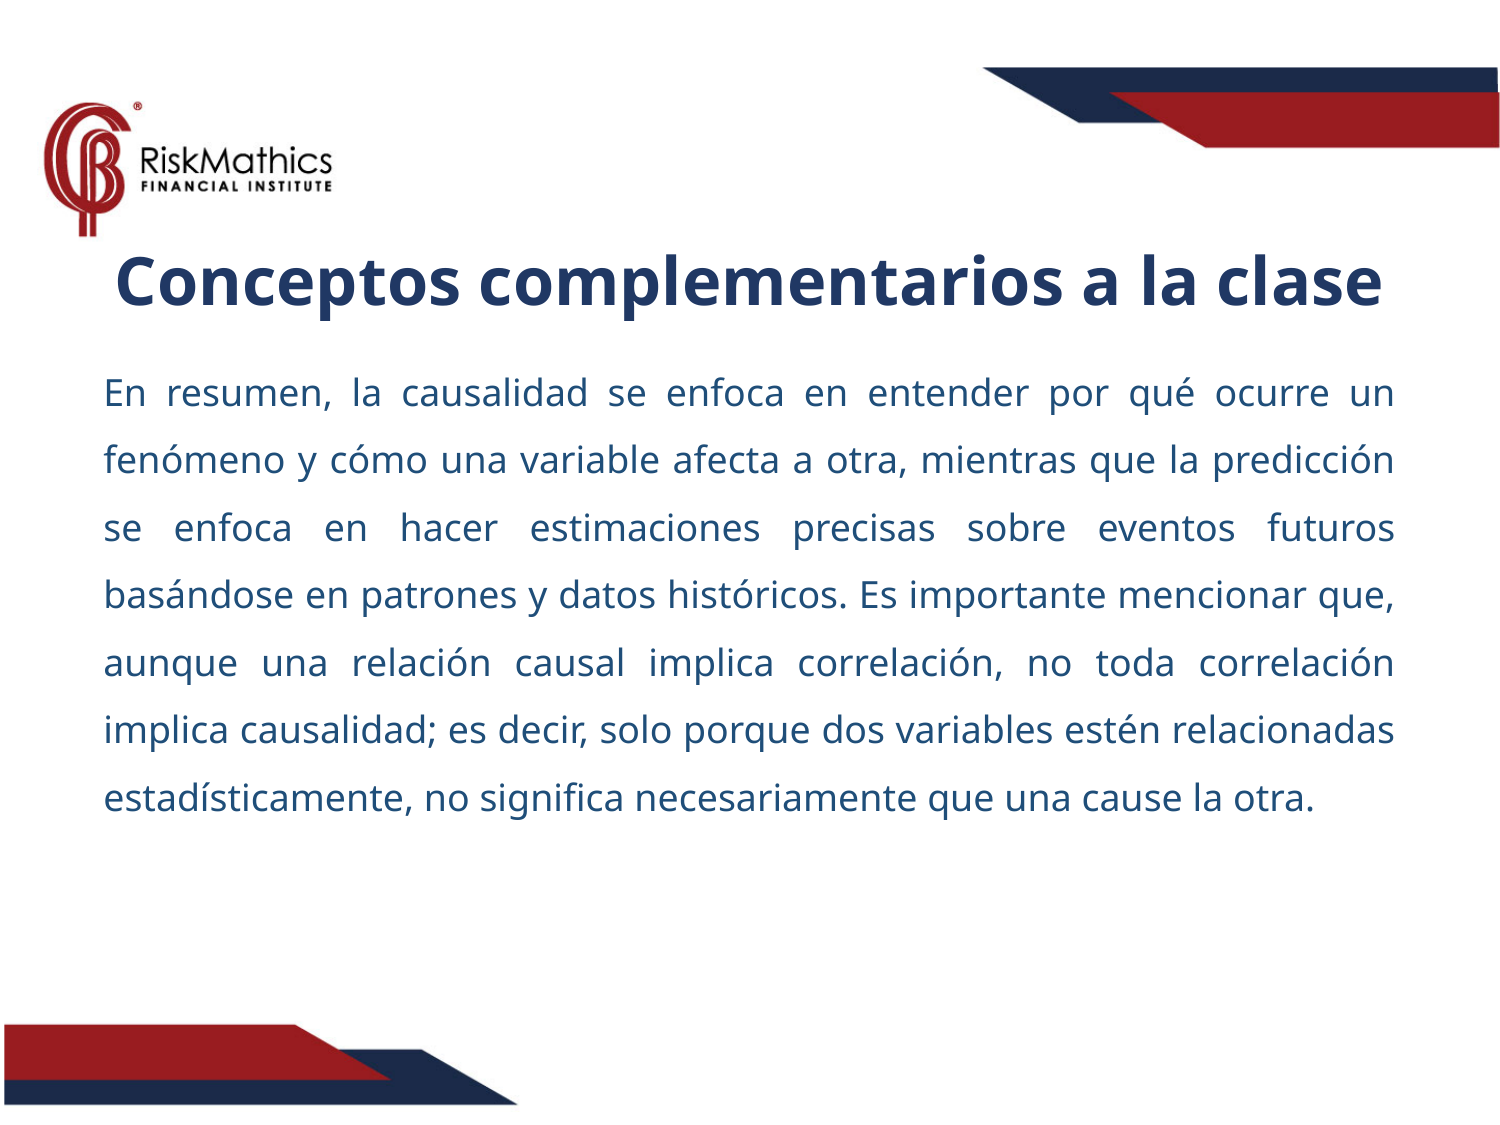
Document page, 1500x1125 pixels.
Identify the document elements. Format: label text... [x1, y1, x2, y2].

text_box En resumen, la causalidad se enfoca en entender por qué ocurre un fenómeno y cómo una variable afecta a otra, mientras que la predicción se enfoca en hacer estimaciones precisas sobre eventos futuros basándose en patrones y datos históricos. Es importante mencionar que, aunque una relación causal implica correlación, no toda correlación implica causalidad; es decir, solo porque dos variables estén relacionadas estadísticamente, no significa necesariamente que una cause la otra. [88, 339, 1412, 887]
picture [4, 26, 1500, 1125]
text_box Conceptos complementarios a la clase [99, 230, 1400, 326]
